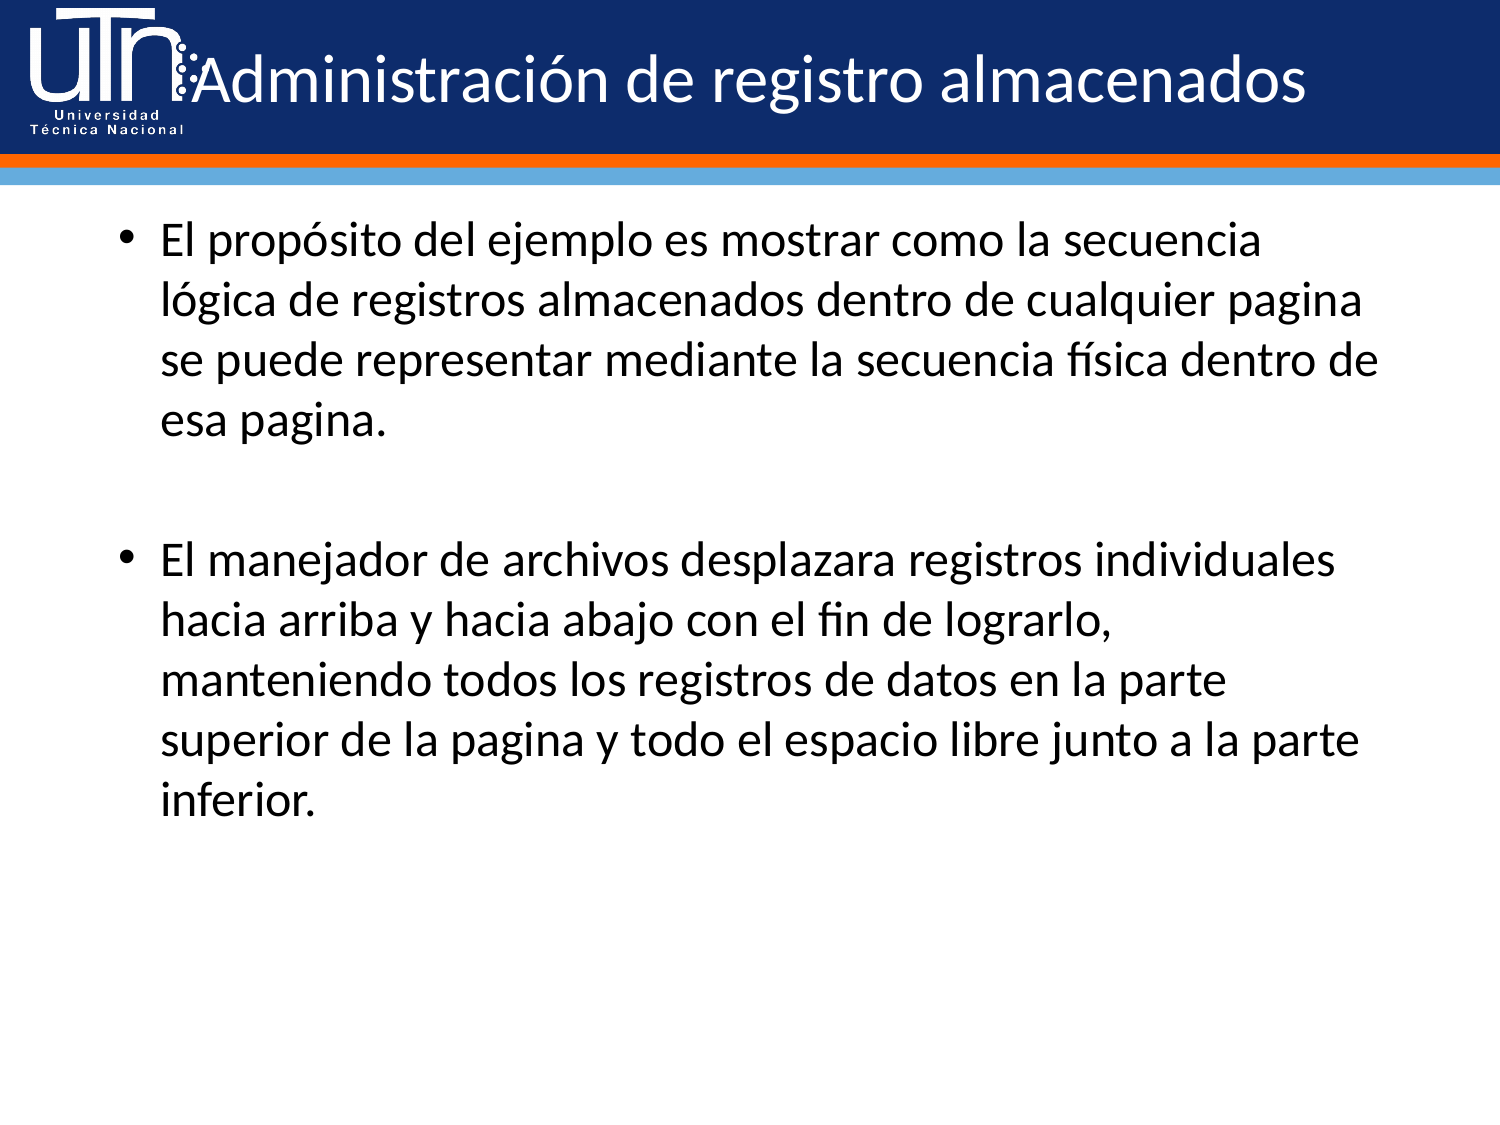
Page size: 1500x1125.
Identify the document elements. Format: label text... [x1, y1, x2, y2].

list El propósito del ejemplo es mostrar como la secuencia lógica de registros almacenados dentro de cualquier pagina se puede representar mediante la secuencia física dentro de esa pagina. El manejador de archivos desplazara registros individuales hacia arriba y hacia abajo con el fin de lograrlo, manteniendo todos los registros de datos en la parte superior de la pagina y todo el espacio libre junto a la parte inferior. [103, 198, 1397, 1012]
title Administración de registro almacenados [0, 0, 1500, 154]
